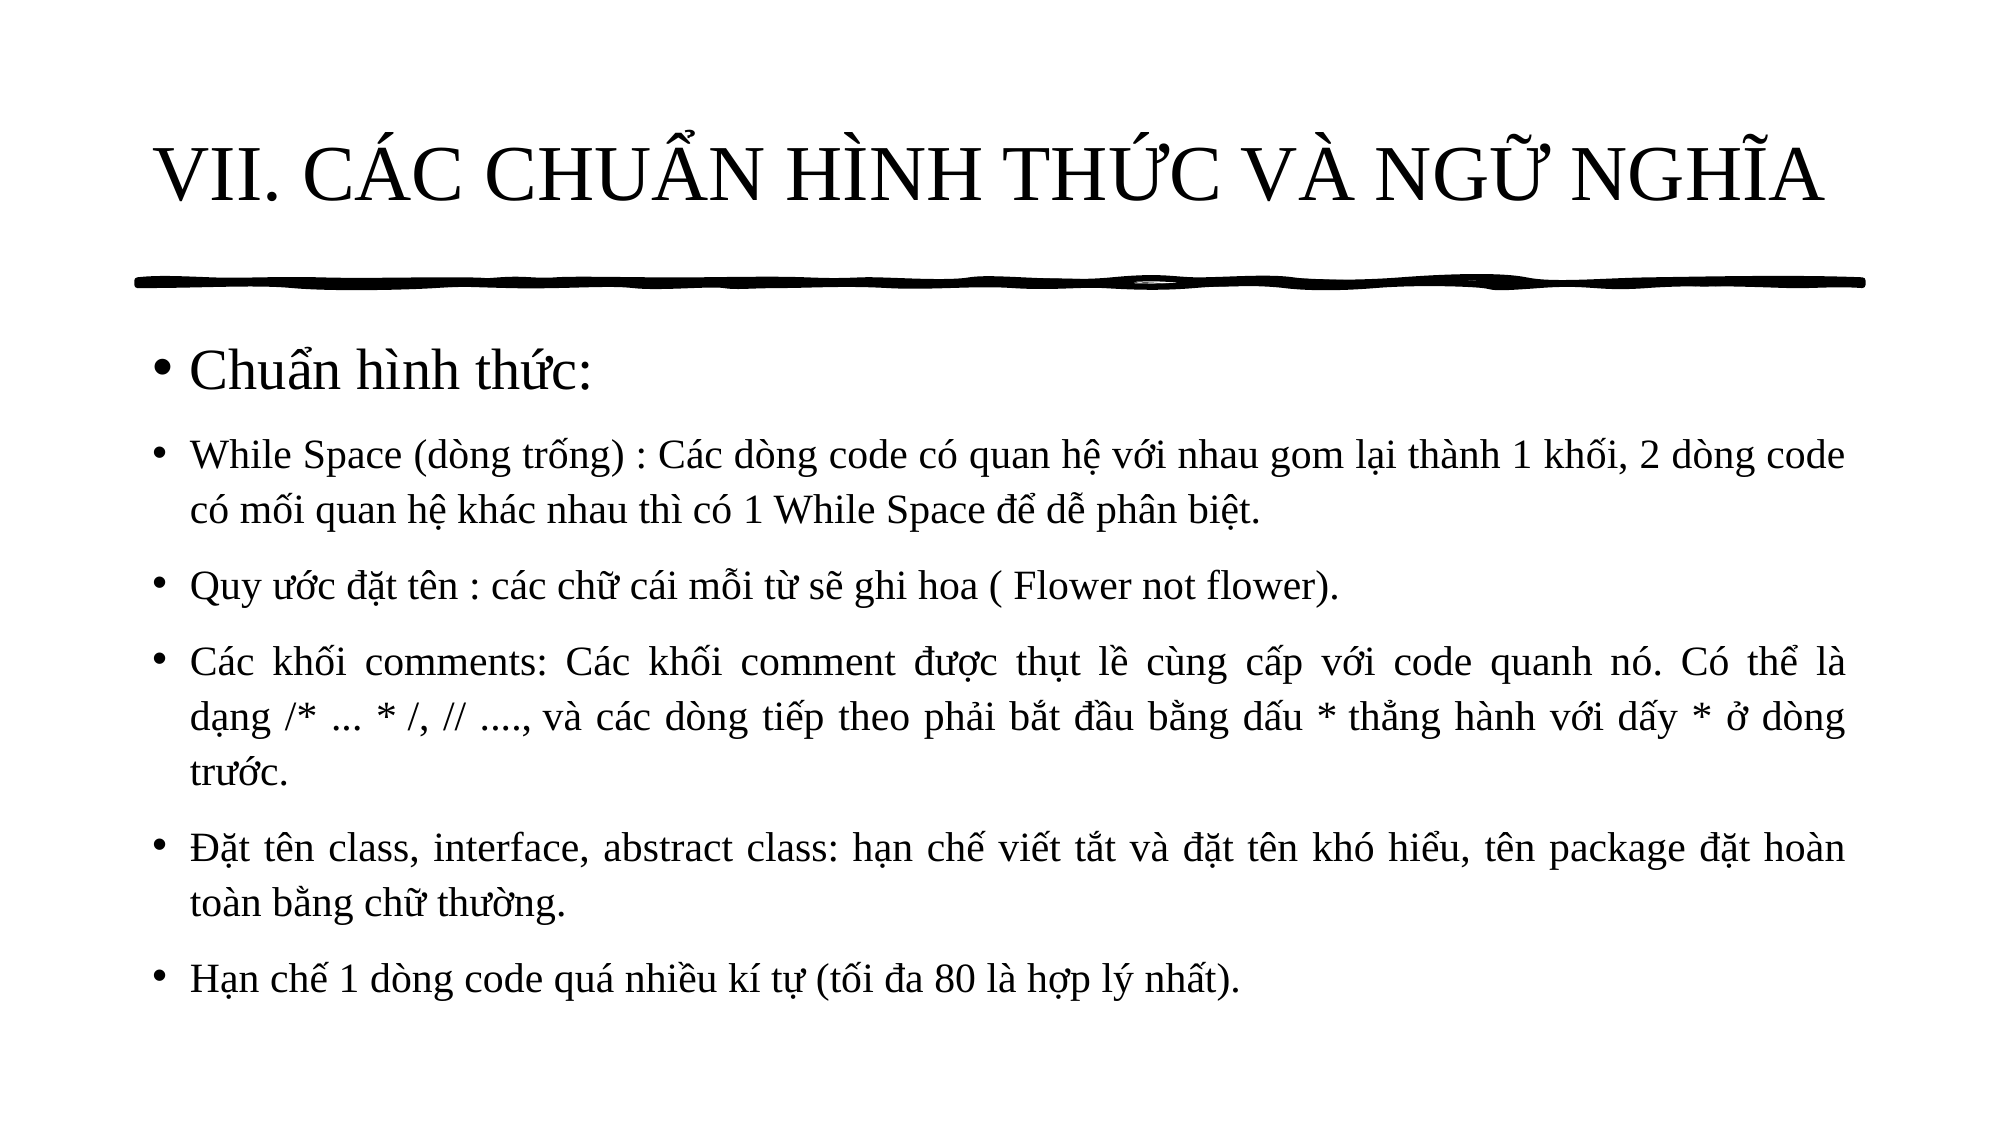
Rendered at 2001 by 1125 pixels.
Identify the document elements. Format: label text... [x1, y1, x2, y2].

list Chuẩn hình thức: While Space (dòng trống) : Các dòng code có quan hệ với nhau gom lại thành 1 khối, 2 dòng code có mối quan hệ khác nhau thì có 1 While Space để dễ phân biệt. Quy ước đặt tên : các chữ cái mỗi từ sẽ ghi hoa ( Flower not flower). Các khối comments: Các khối comment được thụt lề cùng cấp với code quanh nó. Có thể là dạng /* ... * /, // ...., và các dòng tiếp theo phải bắt đầu bằng dấu * thẳng hành với dấy * ở dòng trước. Đặt tên class, interface, abstract class: hạn chế viết tắt và đặt tên khó hiểu, tên package đặt hoàn toàn bằng chữ thường. Hạn chế 1 dòng code quá nhiều kí tự (tối đa 80 là hợp lý nhất). [137, 316, 1863, 1014]
title VII. CÁC CHUẨN HÌNH THỨC VÀ NGỮ NGHĨA [137, 59, 1863, 278]
